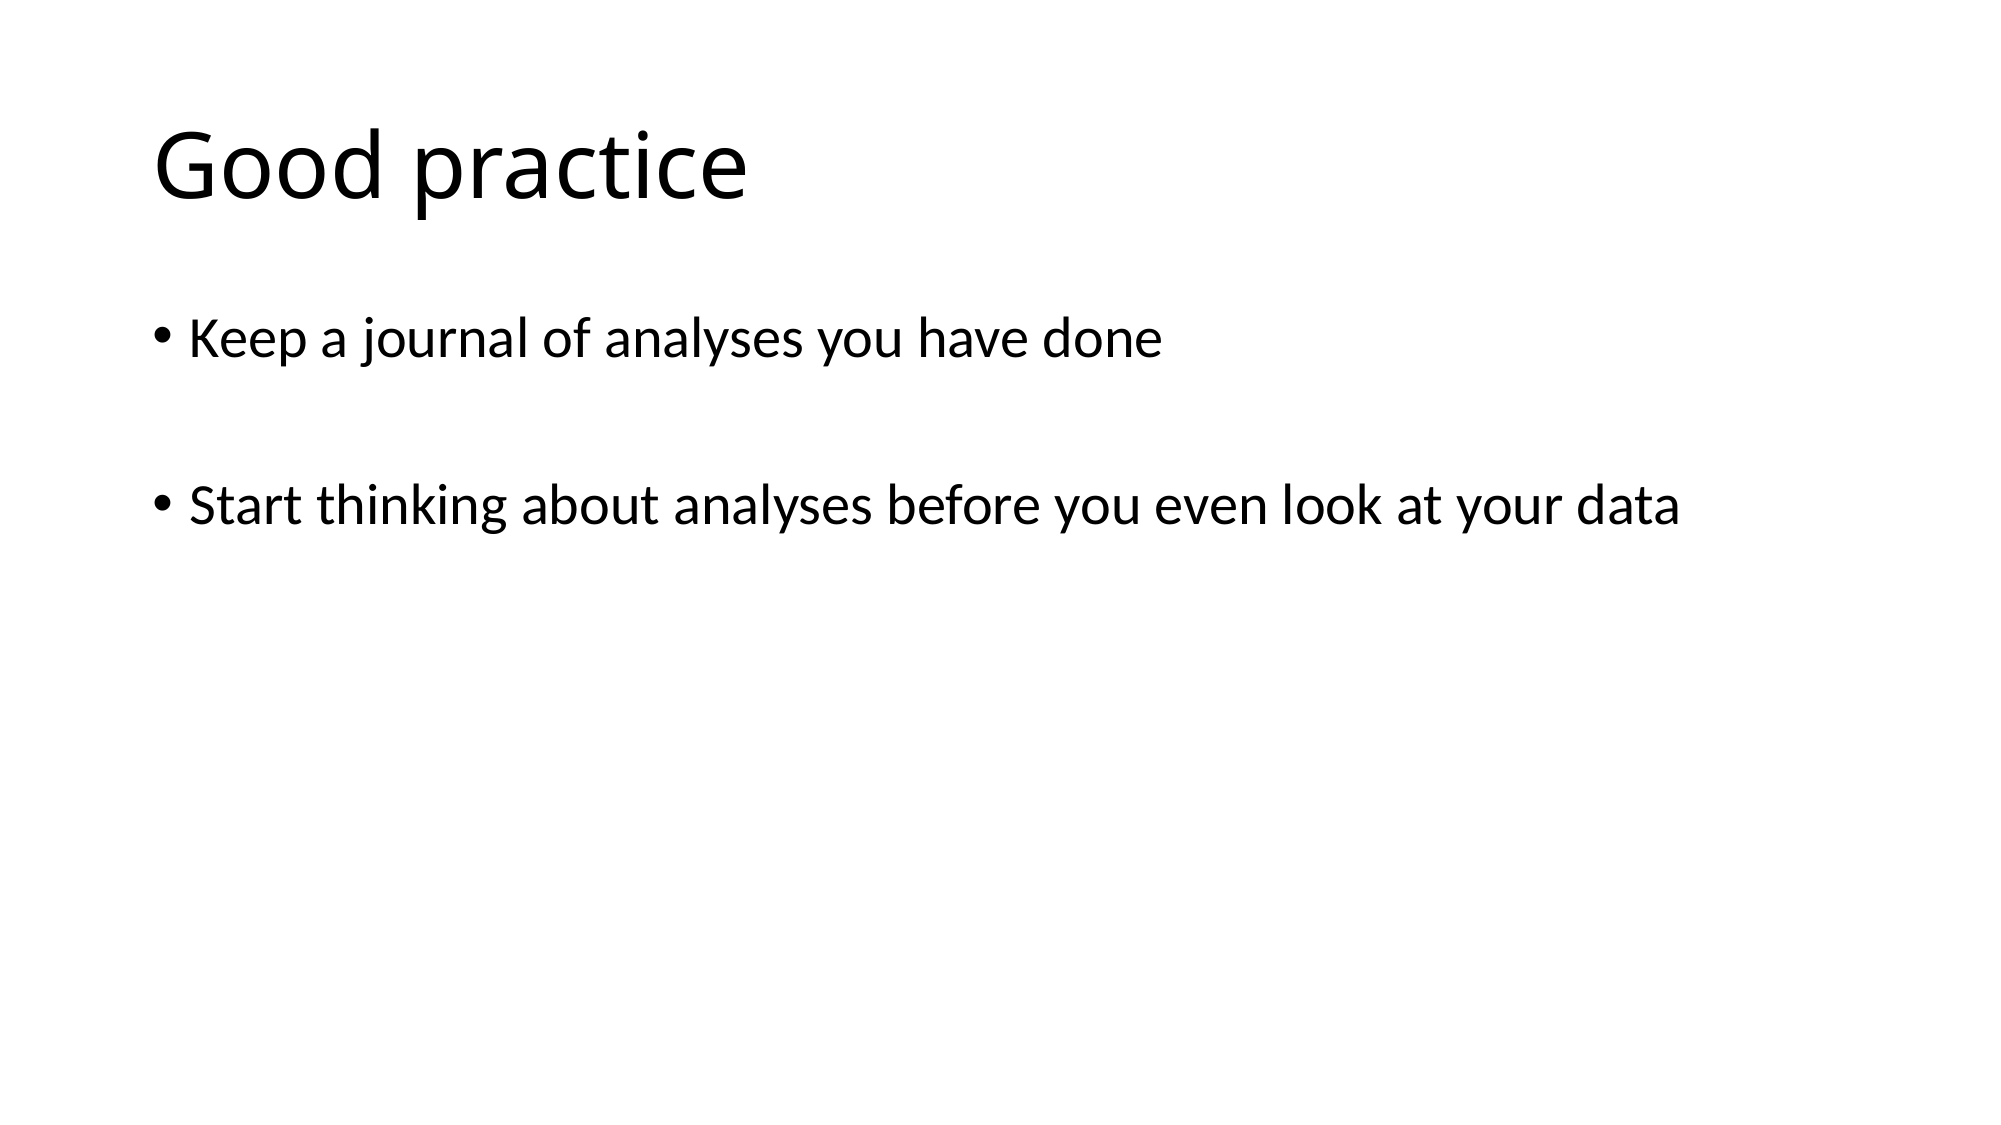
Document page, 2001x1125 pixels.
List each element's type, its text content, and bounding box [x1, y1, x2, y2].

title Good practice [137, 59, 1863, 278]
list Keep a journal of analyses you have done Start thinking about analyses before you even look at your data [137, 299, 1863, 1014]
